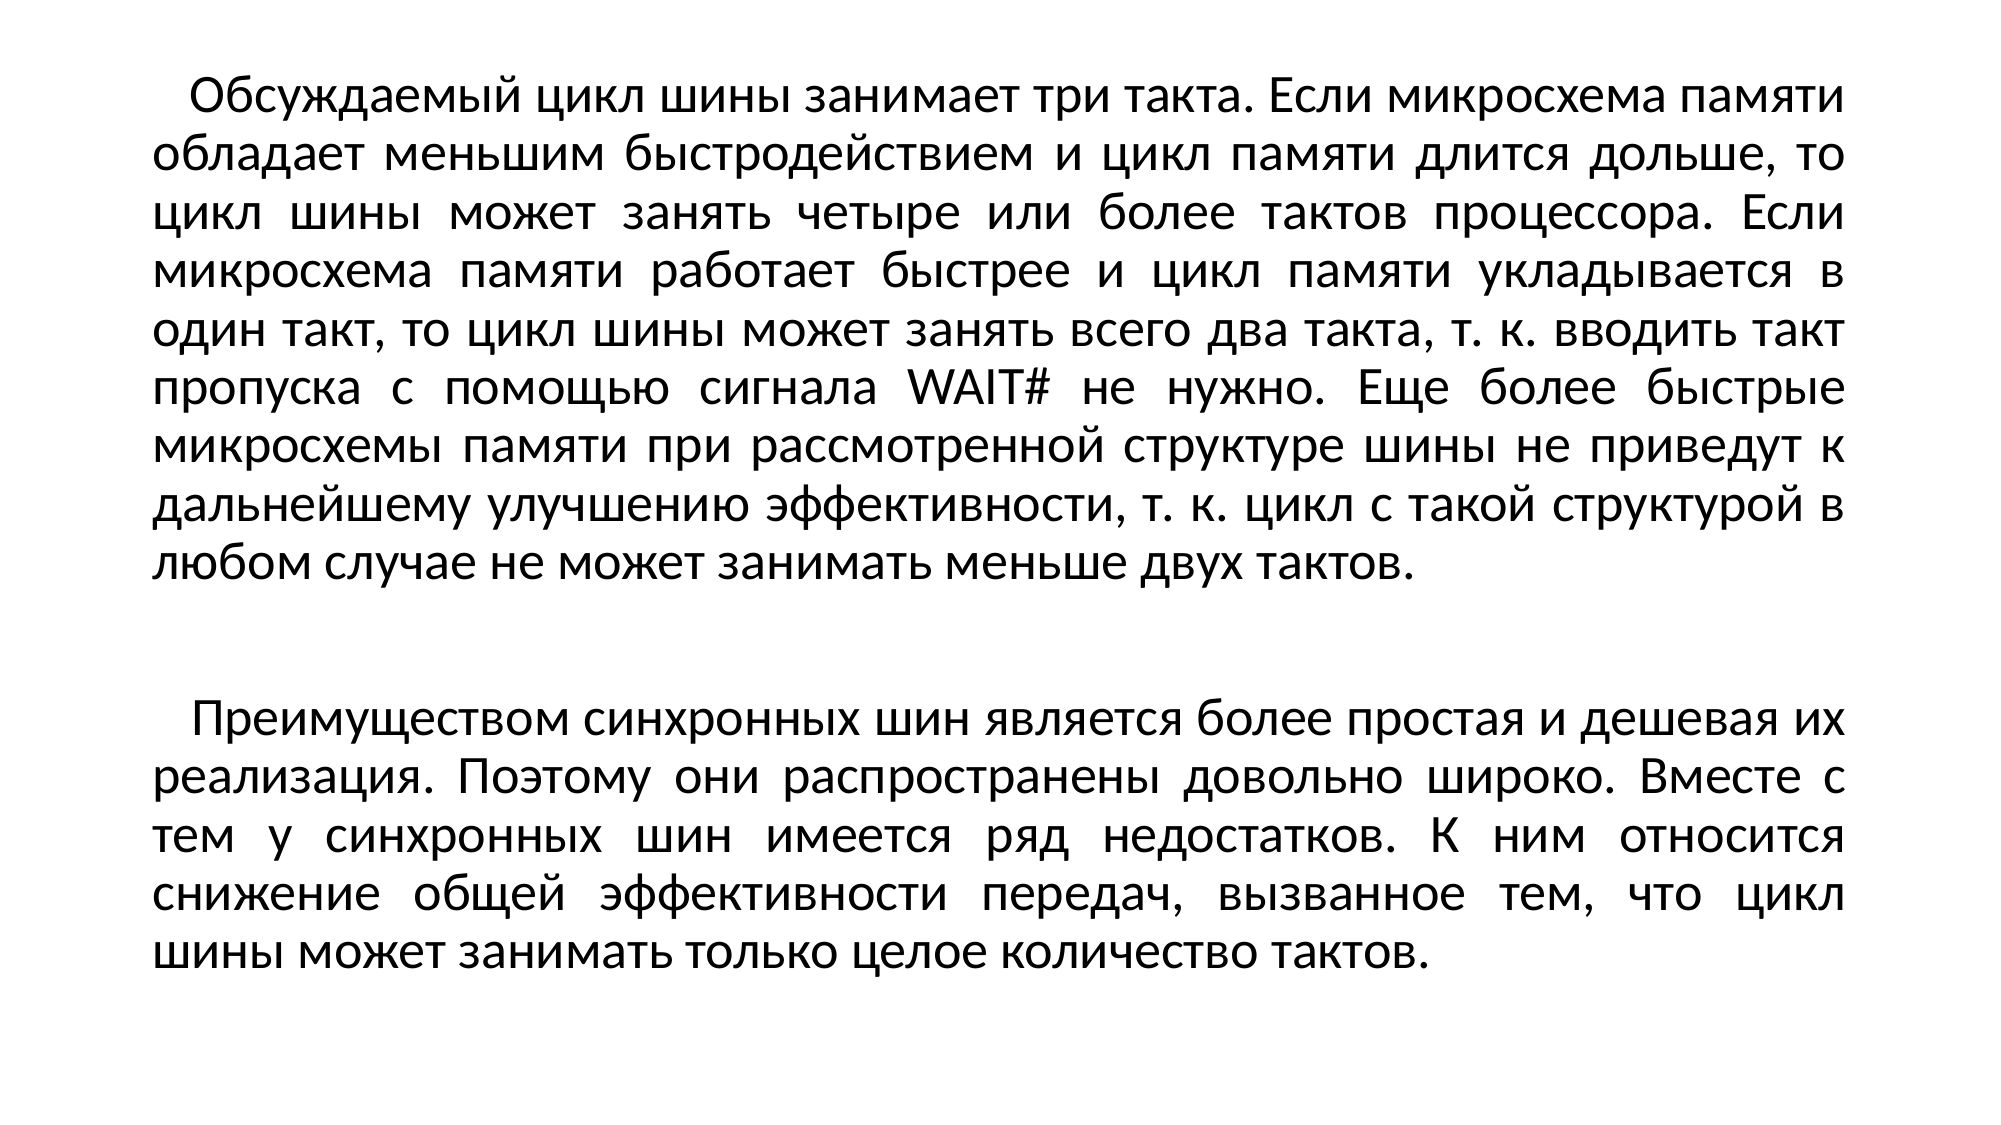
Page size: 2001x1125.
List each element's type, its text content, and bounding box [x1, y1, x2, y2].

list Обсуждаемый цикл шины занимает три такта. Если микросхема памяти обладает меньшим быстродействием и цикл памяти длится дольше, то цикл шины может занять четыре или более тактов процессора. Если микросхема памяти работает быстрее и цикл памяти укладывается в один такт, то цикл шины может занять всего два такта, т. к. вводить такт пропуска с помощью сигнала WAIT# не нужно. Еще более быстрые микросхемы памяти при рассмотренной структуре шины не приведут к дальнейшему улучшению эффективности, т. к. цикл с такой структурой в любом случае не может занимать меньше двух тактов. Преимуществом синхронных шин является более простая и дешевая их реализация. Поэтому они распространены довольно широко. Вместе с тем у синхронных шин имеется ряд недостатков. К ним относится снижение общей эффективности передач, вызванное тем, что цикл шины может занимать только целое количество тактов. [137, 58, 1863, 1014]
